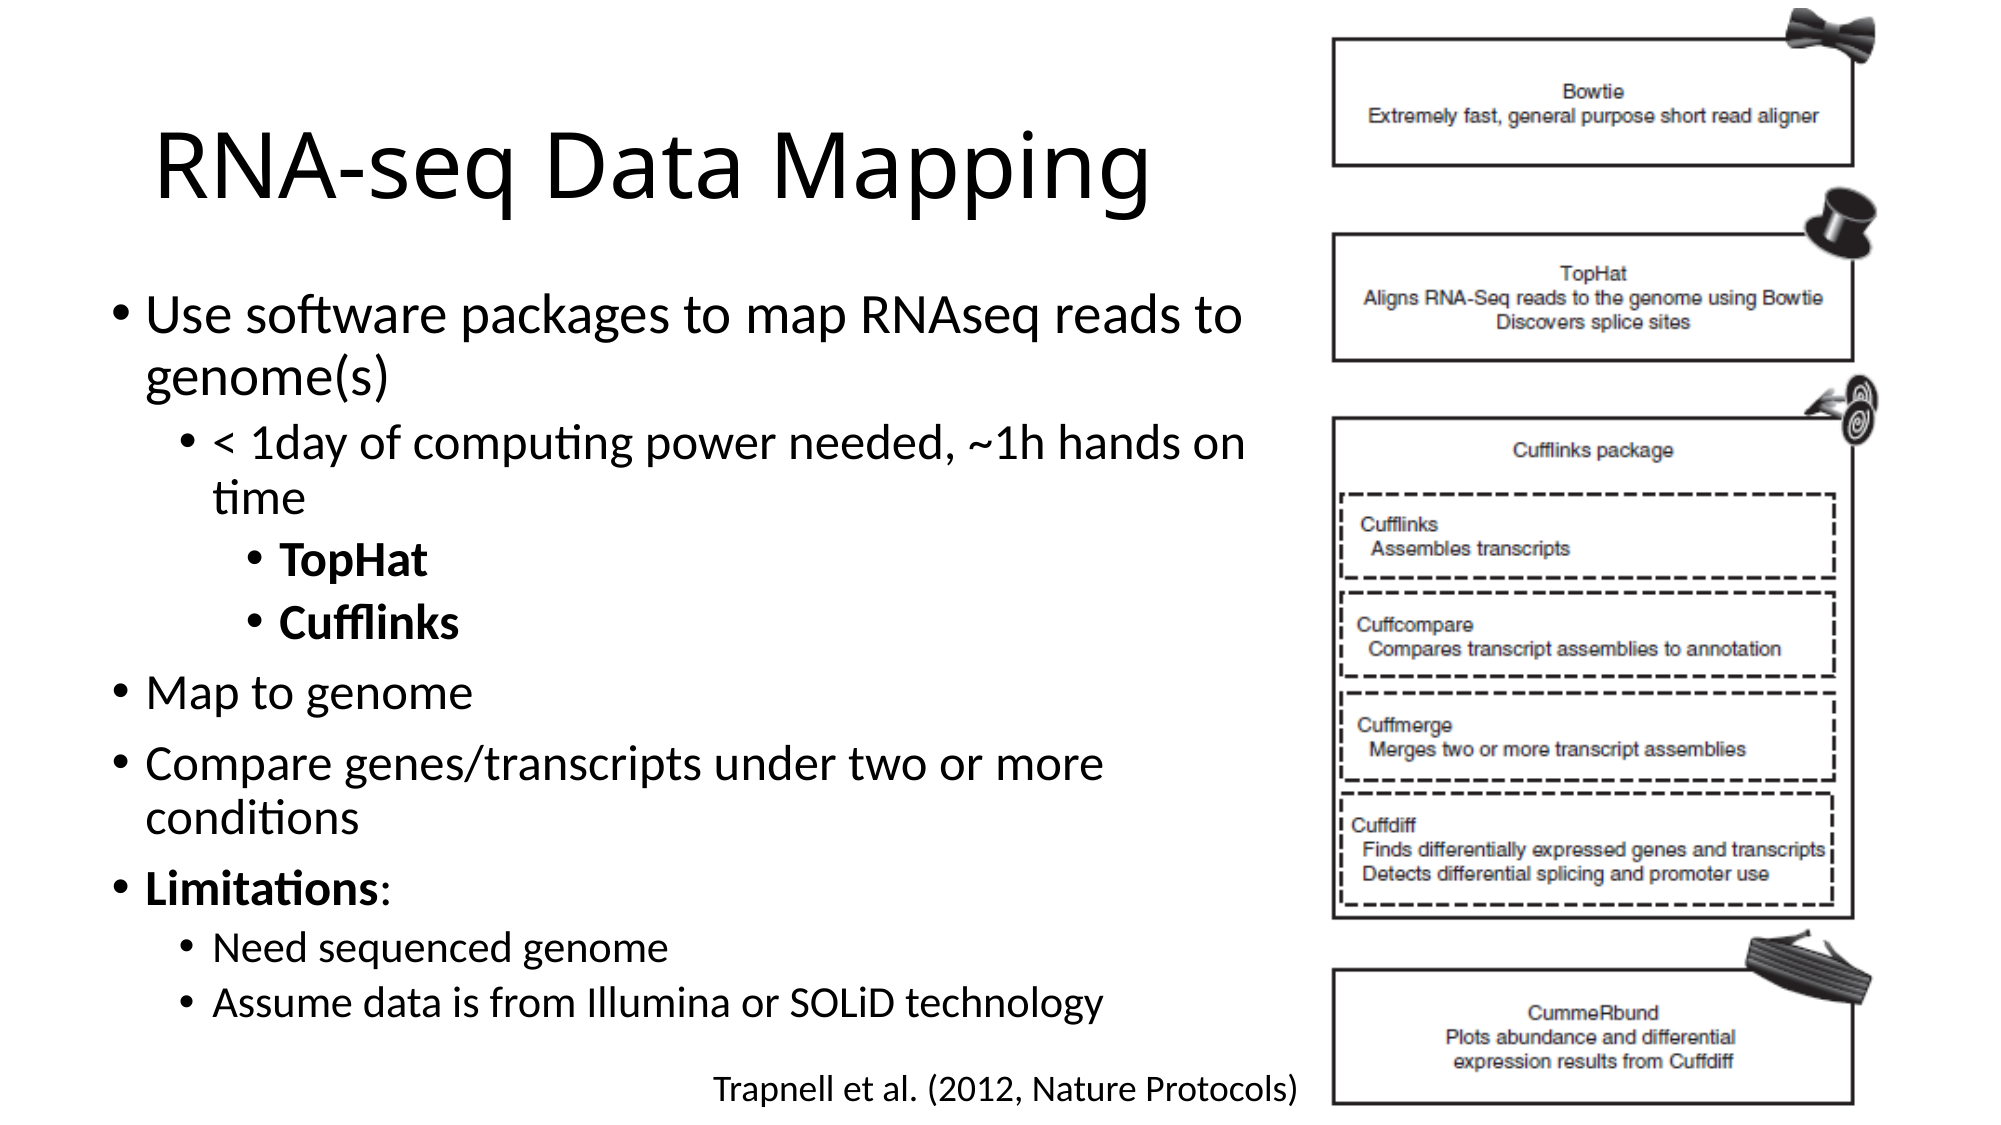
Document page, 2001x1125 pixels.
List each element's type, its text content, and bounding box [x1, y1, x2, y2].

title RNA-seq Data Mapping [137, 59, 1310, 278]
picture [1310, 7, 1881, 1117]
text_box Trapnell et al. (2012, Nature Protocols) [698, 1056, 1310, 1116]
list Use software packages to map RNAseq reads to genome(s) < 1day of computing power needed, ~1h hands on time TopHat Cufflinks Map to genome Compare genes/transcripts under two or more conditions Limitations: Need sequenced genome Assume data is from Illumina or SOLiD technology [96, 277, 1293, 1036]
